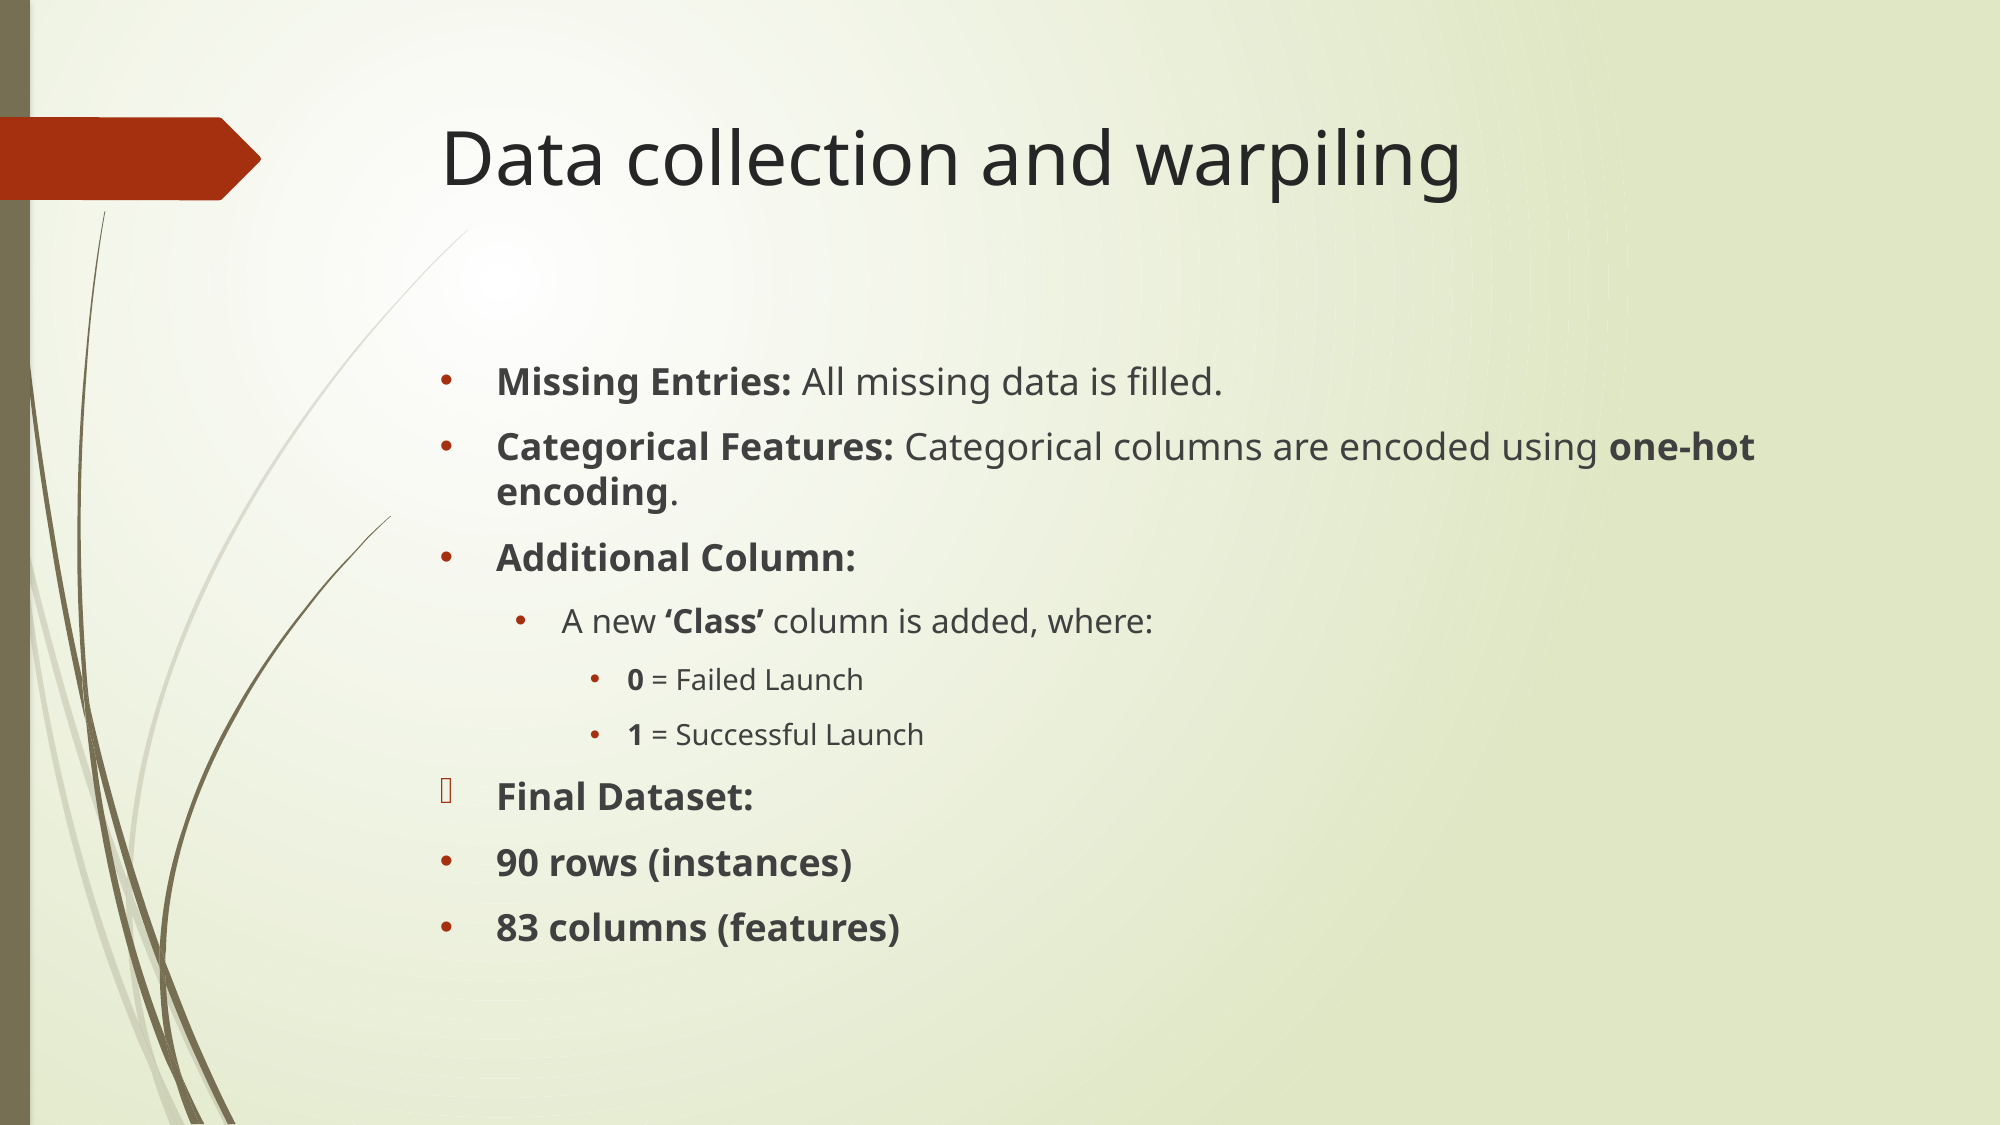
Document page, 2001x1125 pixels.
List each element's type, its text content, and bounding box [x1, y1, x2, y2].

title Data collection and warpiling [425, 102, 1888, 313]
list Missing Entries: All missing data is filled. Categorical Features: Categorical columns are encoded using one-hot encoding. Additional Column: A new ‘Class’ column is added, where: 0 = Failed Launch 1 = Successful Launch Final Dataset: 90 rows (instances) 83 columns (features) [424, 350, 1888, 970]
